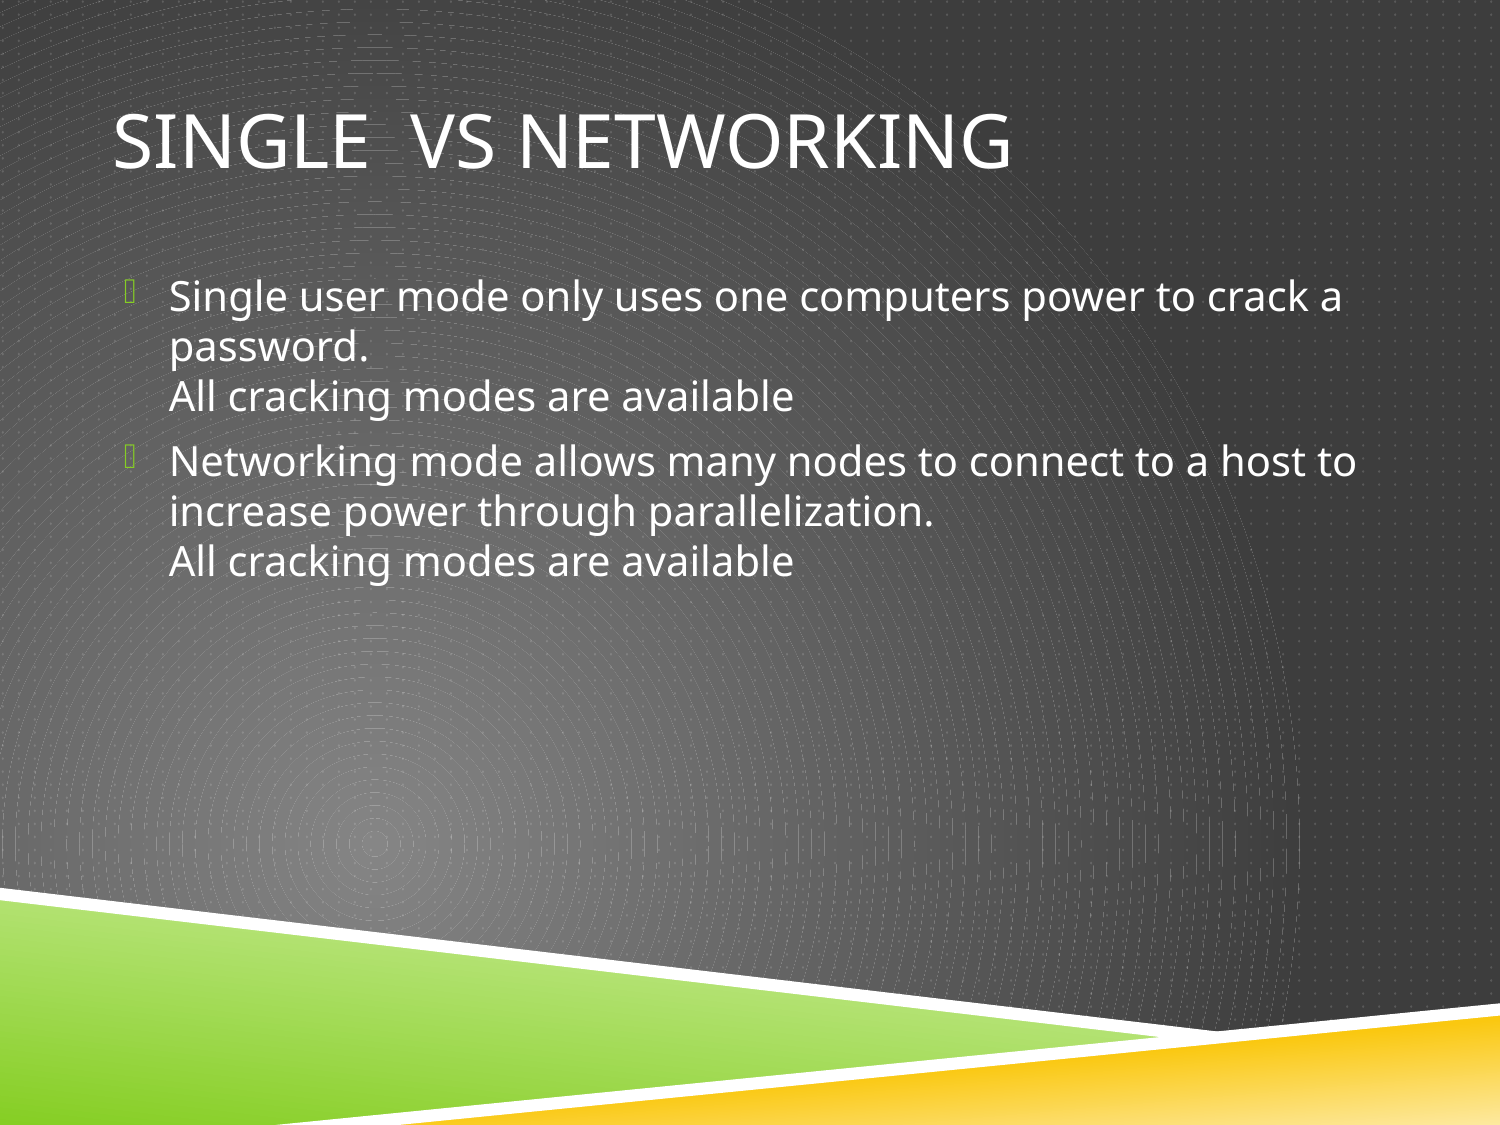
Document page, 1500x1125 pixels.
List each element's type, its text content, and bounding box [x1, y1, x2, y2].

list Single user mode only uses one computers power to crack a password. All cracking modes are available Networking mode allows many nodes to connect to a host to increase power through parallelization. All cracking modes are available [112, 262, 1388, 875]
title Single vs Networking [112, 45, 1388, 233]
